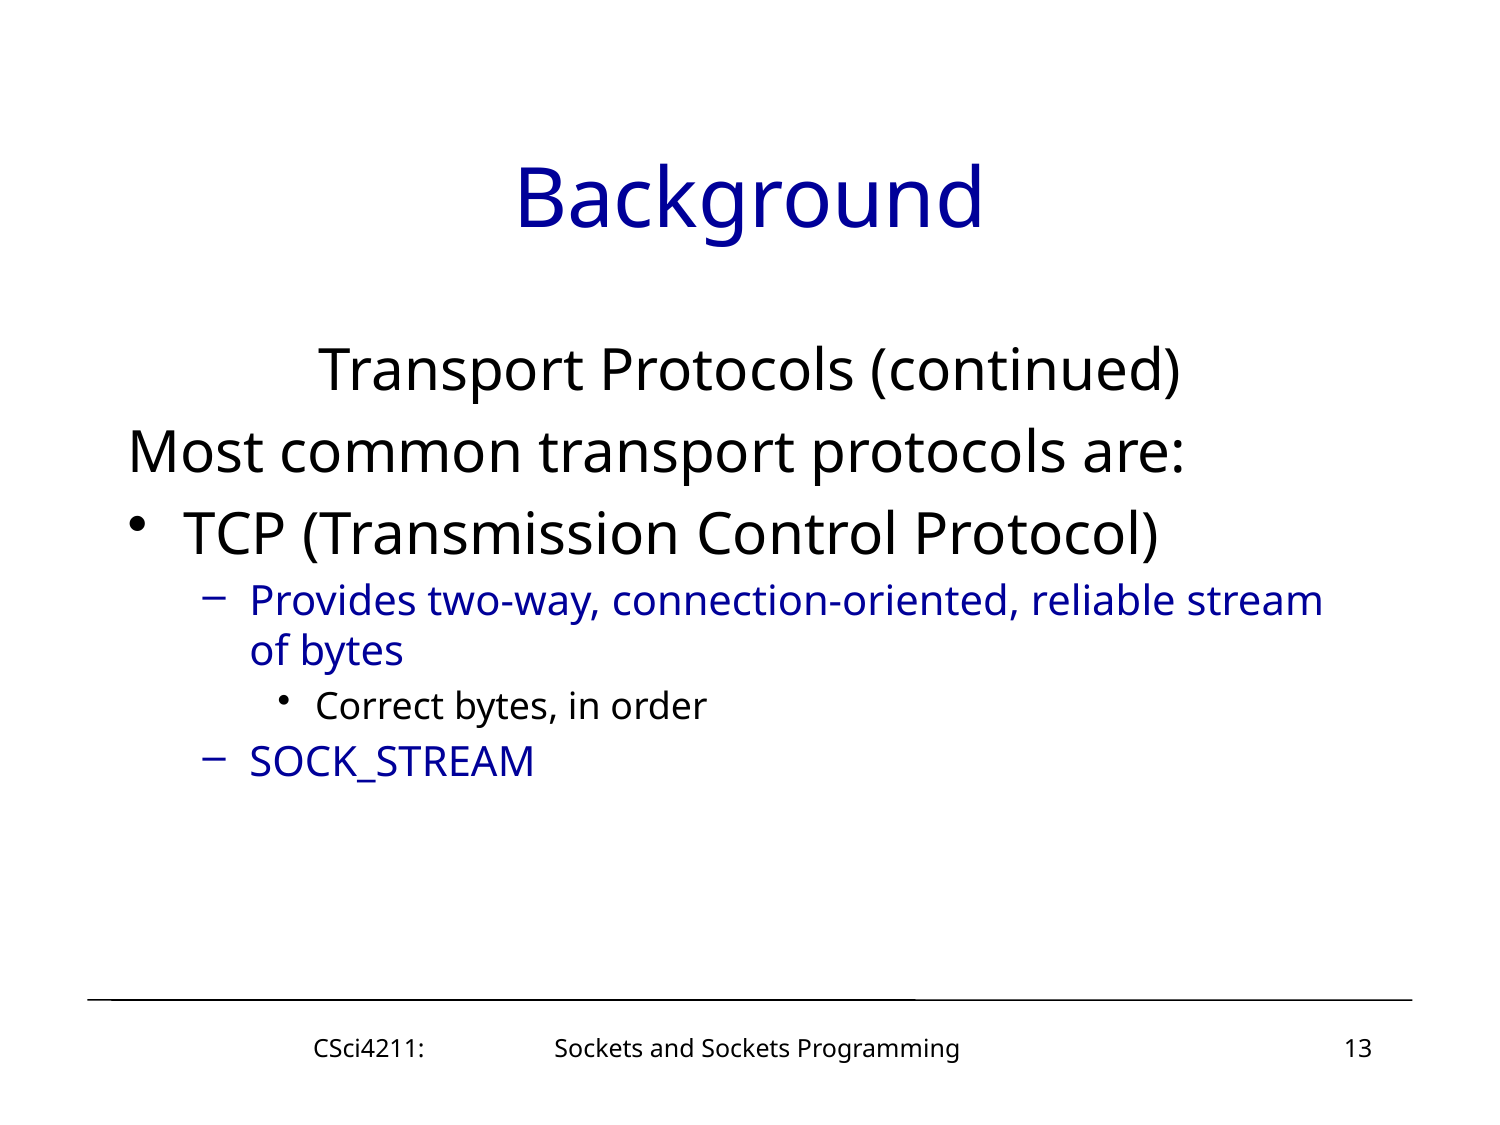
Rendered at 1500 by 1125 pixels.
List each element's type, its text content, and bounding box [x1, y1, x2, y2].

footer CSci4211: Sockets and Sockets Programming [287, 1025, 988, 1100]
slide_number 13 [1074, 1025, 1388, 1100]
list Transport Protocols (continued) Most common transport protocols are: TCP (Transmission Control Protocol) Provides two-way, connection-oriented, reliable stream of bytes Correct bytes, in order SOCK_STREAM [112, 324, 1388, 1000]
title Background [112, 99, 1388, 288]
